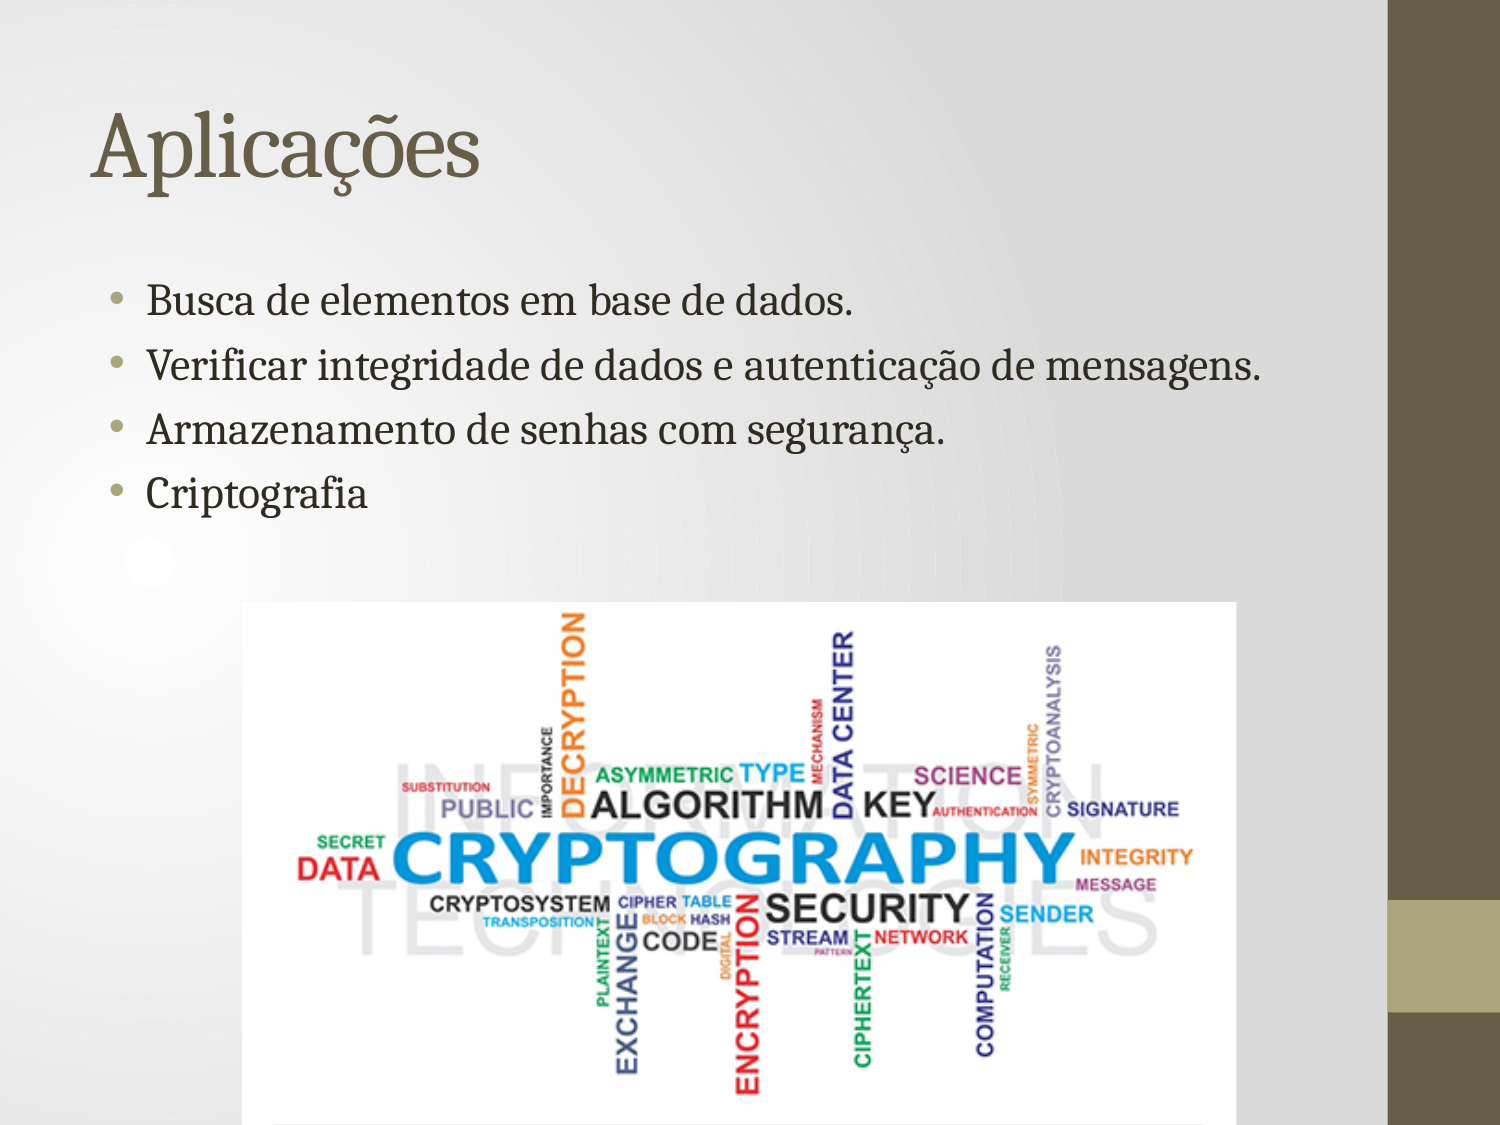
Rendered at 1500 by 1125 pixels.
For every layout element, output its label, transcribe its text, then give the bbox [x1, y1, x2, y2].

title Aplicações [75, 45, 1325, 233]
picture [241, 601, 1237, 1125]
list Busca de elementos em base de dados. Verificar integridade de dados e autenticação de mensagens. Armazenamento de senhas com segurança. Criptografia [75, 262, 1325, 1050]
